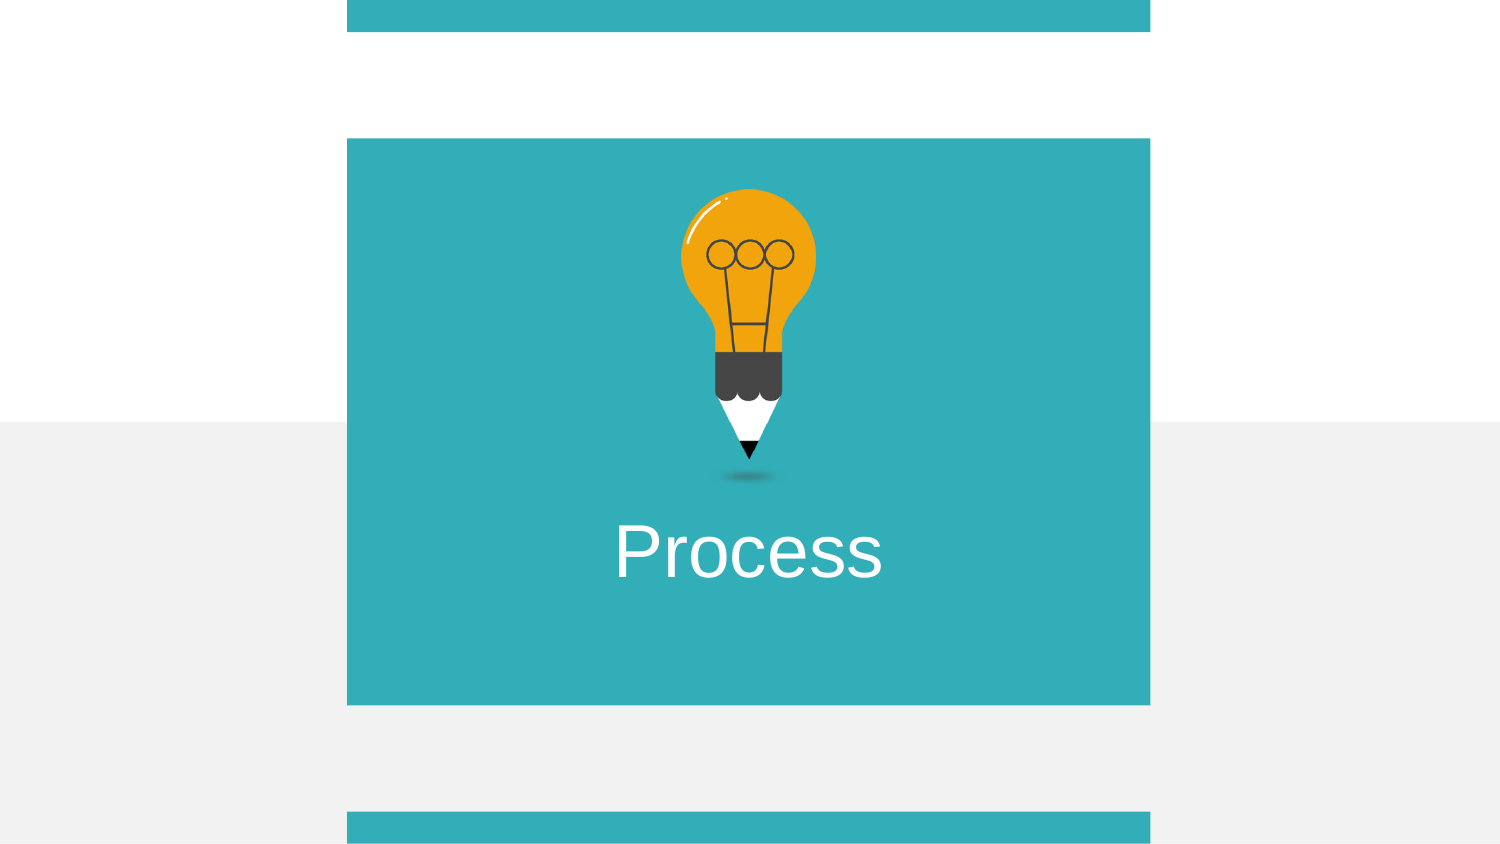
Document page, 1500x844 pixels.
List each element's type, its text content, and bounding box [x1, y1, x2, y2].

picture [681, 189, 816, 487]
list Process [347, 500, 1151, 595]
